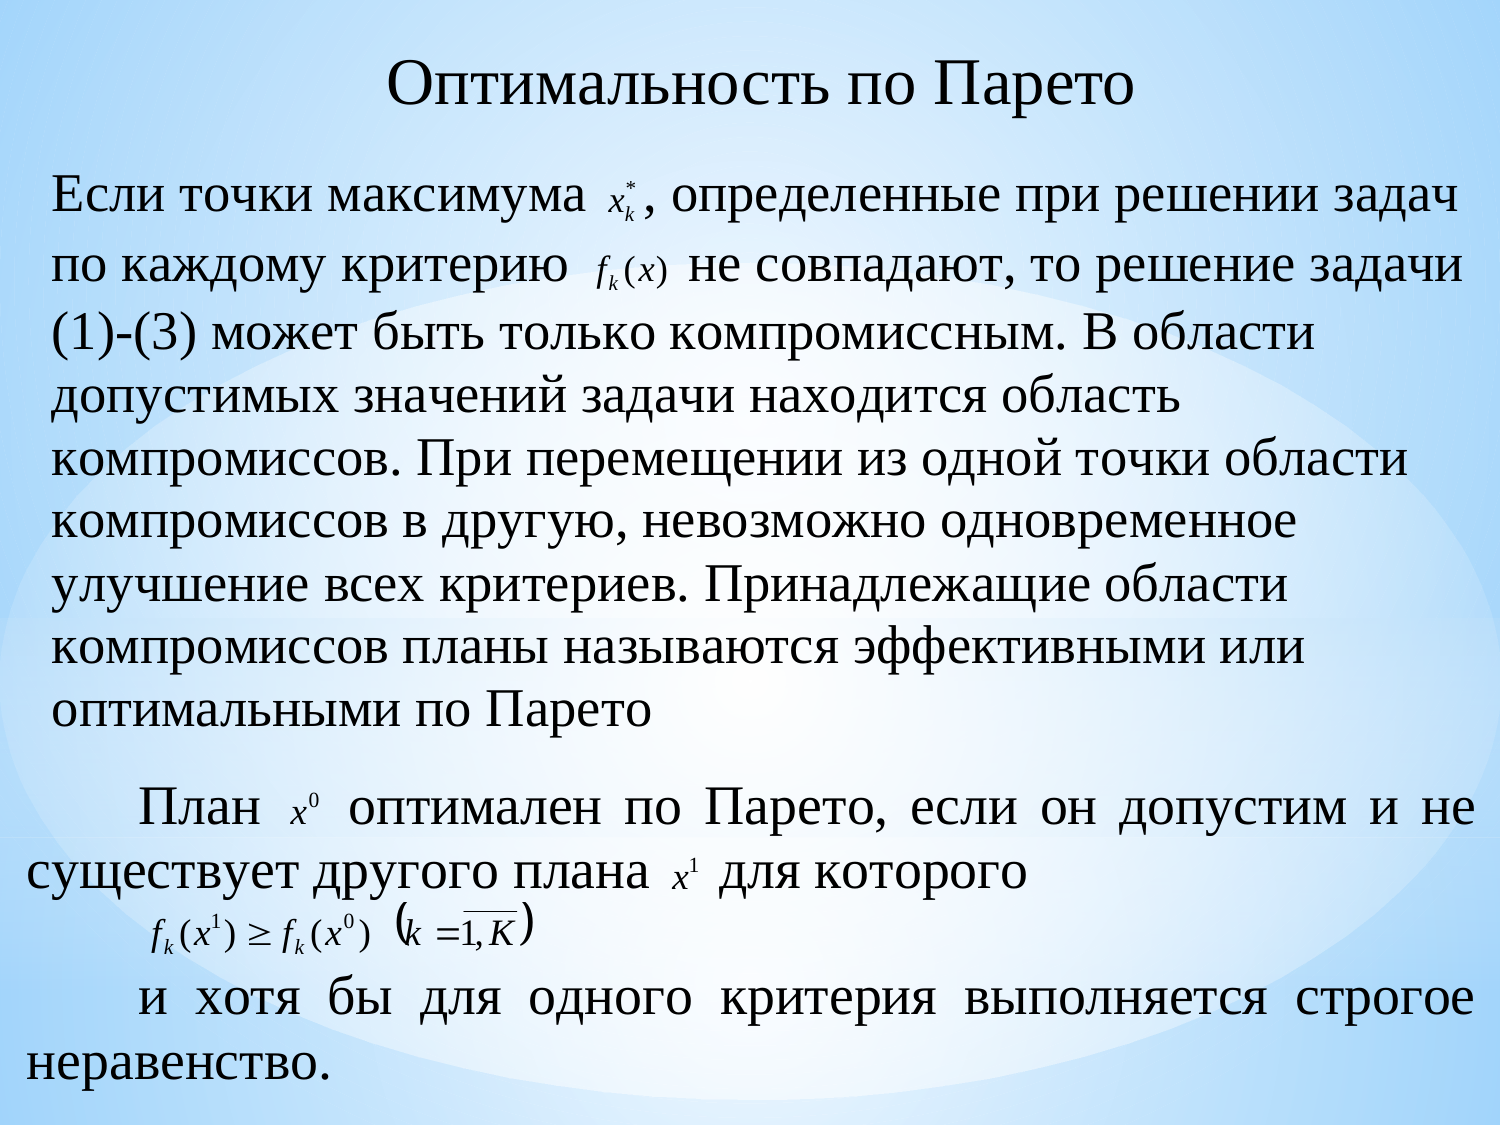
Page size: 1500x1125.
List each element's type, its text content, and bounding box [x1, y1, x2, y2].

picture [51, 160, 1473, 740]
text_box Оптимальность по Парето [371, 30, 1153, 126]
picture [26, 773, 1478, 1093]
